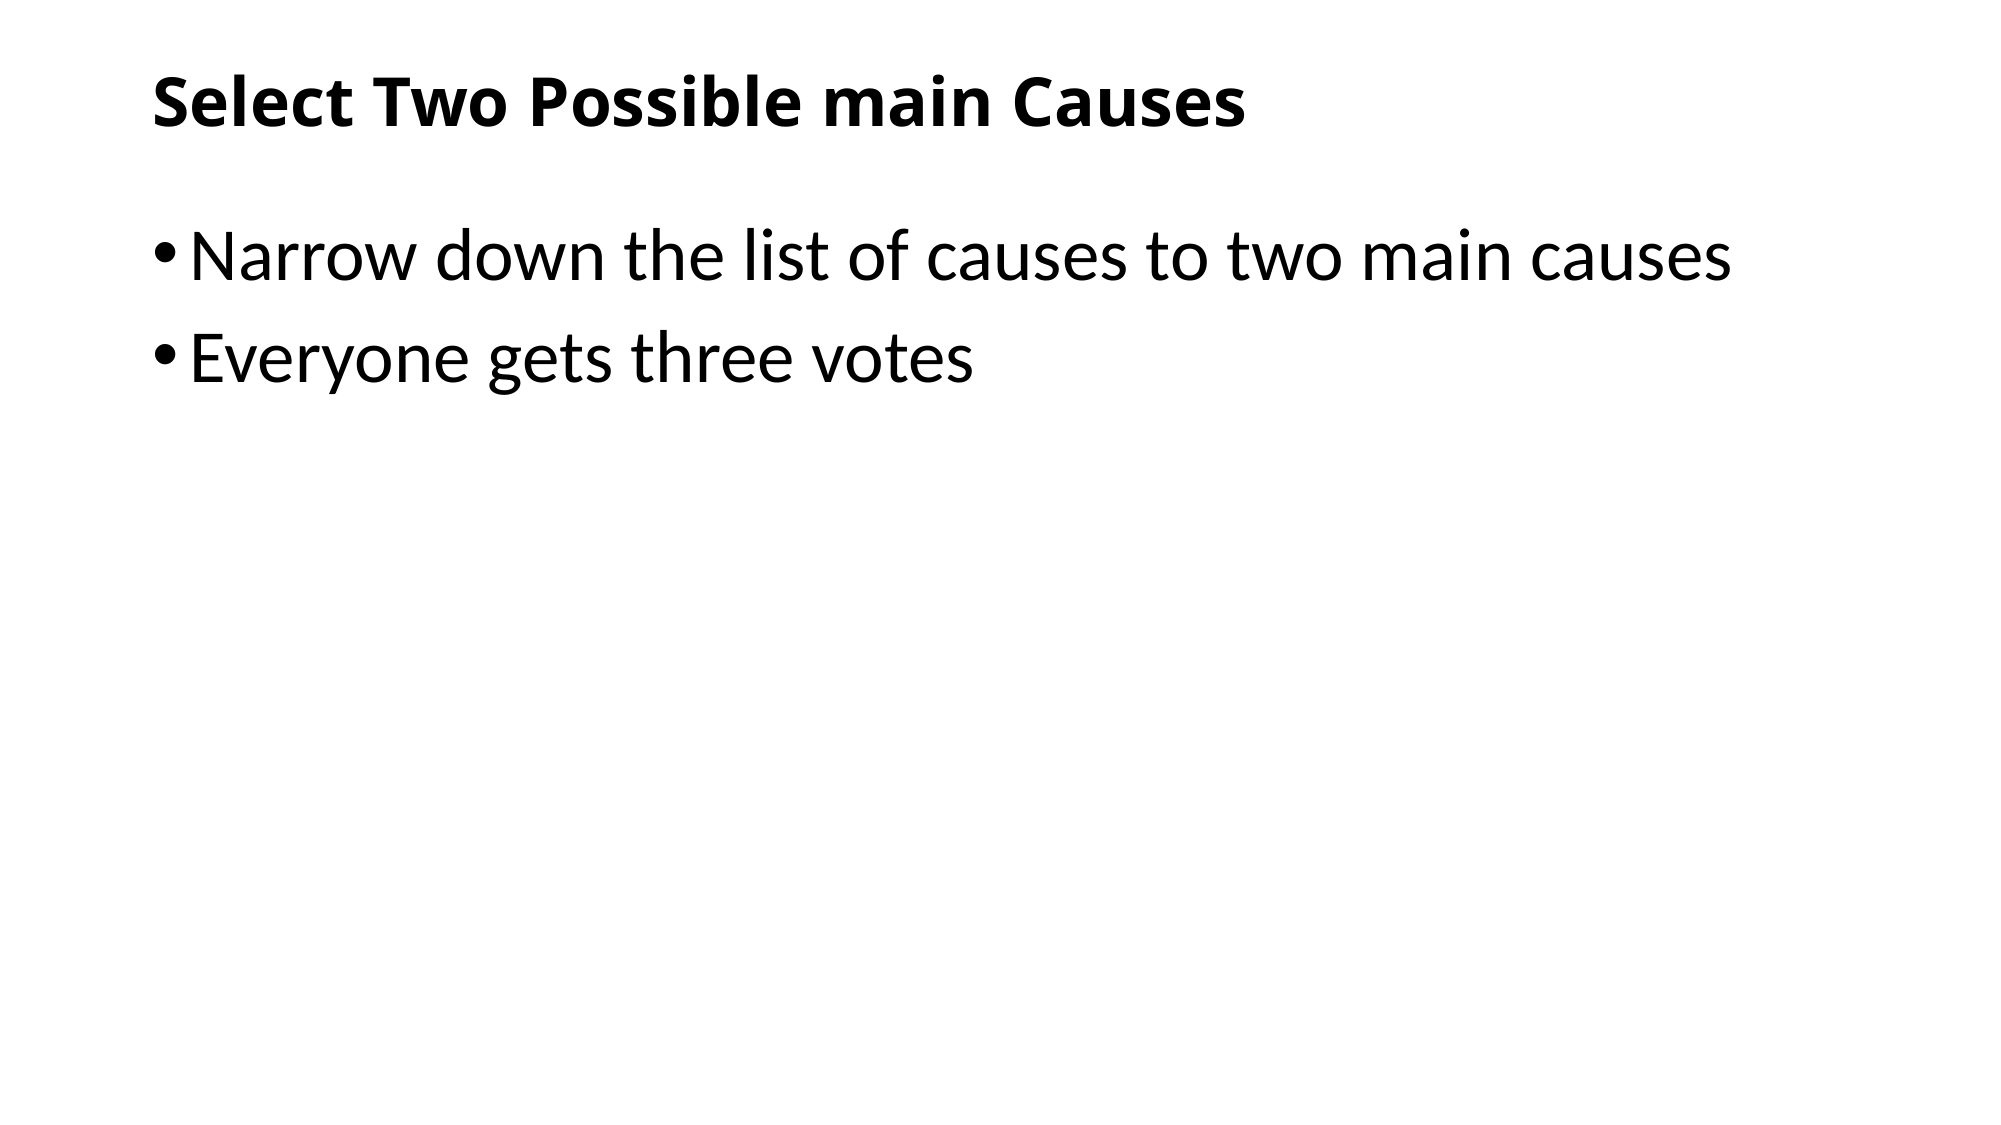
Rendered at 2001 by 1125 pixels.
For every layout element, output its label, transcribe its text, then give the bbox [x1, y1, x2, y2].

list Narrow down the list of causes to two main causes Everyone gets three votes [137, 208, 1863, 1014]
title Select Two Possible main Causes [137, 59, 1863, 149]
